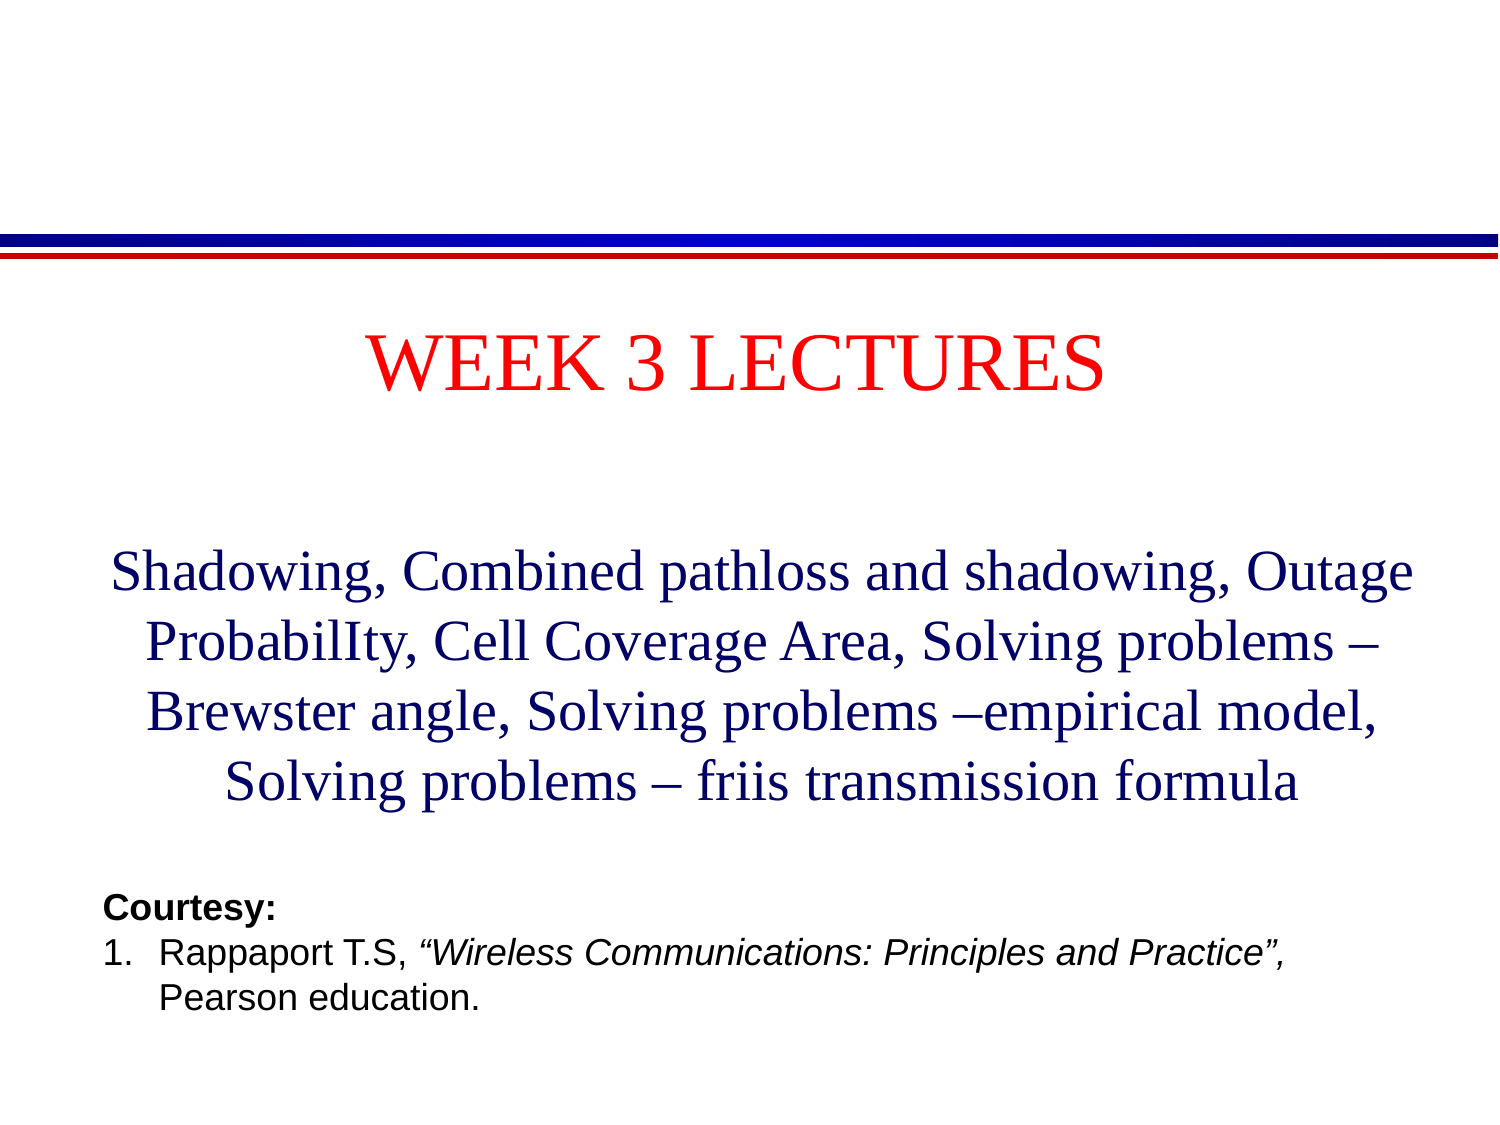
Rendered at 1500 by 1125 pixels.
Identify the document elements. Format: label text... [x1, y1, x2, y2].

text_box Shadowing, Combined pathloss and shadowing, Outage ProbabilIty, Cell Coverage Area, Solving problems – Brewster angle, Solving problems –empirical model, Solving problems – friis transmission formula Courtesy: Rappaport T.S, “Wireless Communications: Principles and Practice”, Pearson education. [87, 525, 1438, 1025]
text_box WEEK 3 LECTURES [349, 299, 1175, 415]
